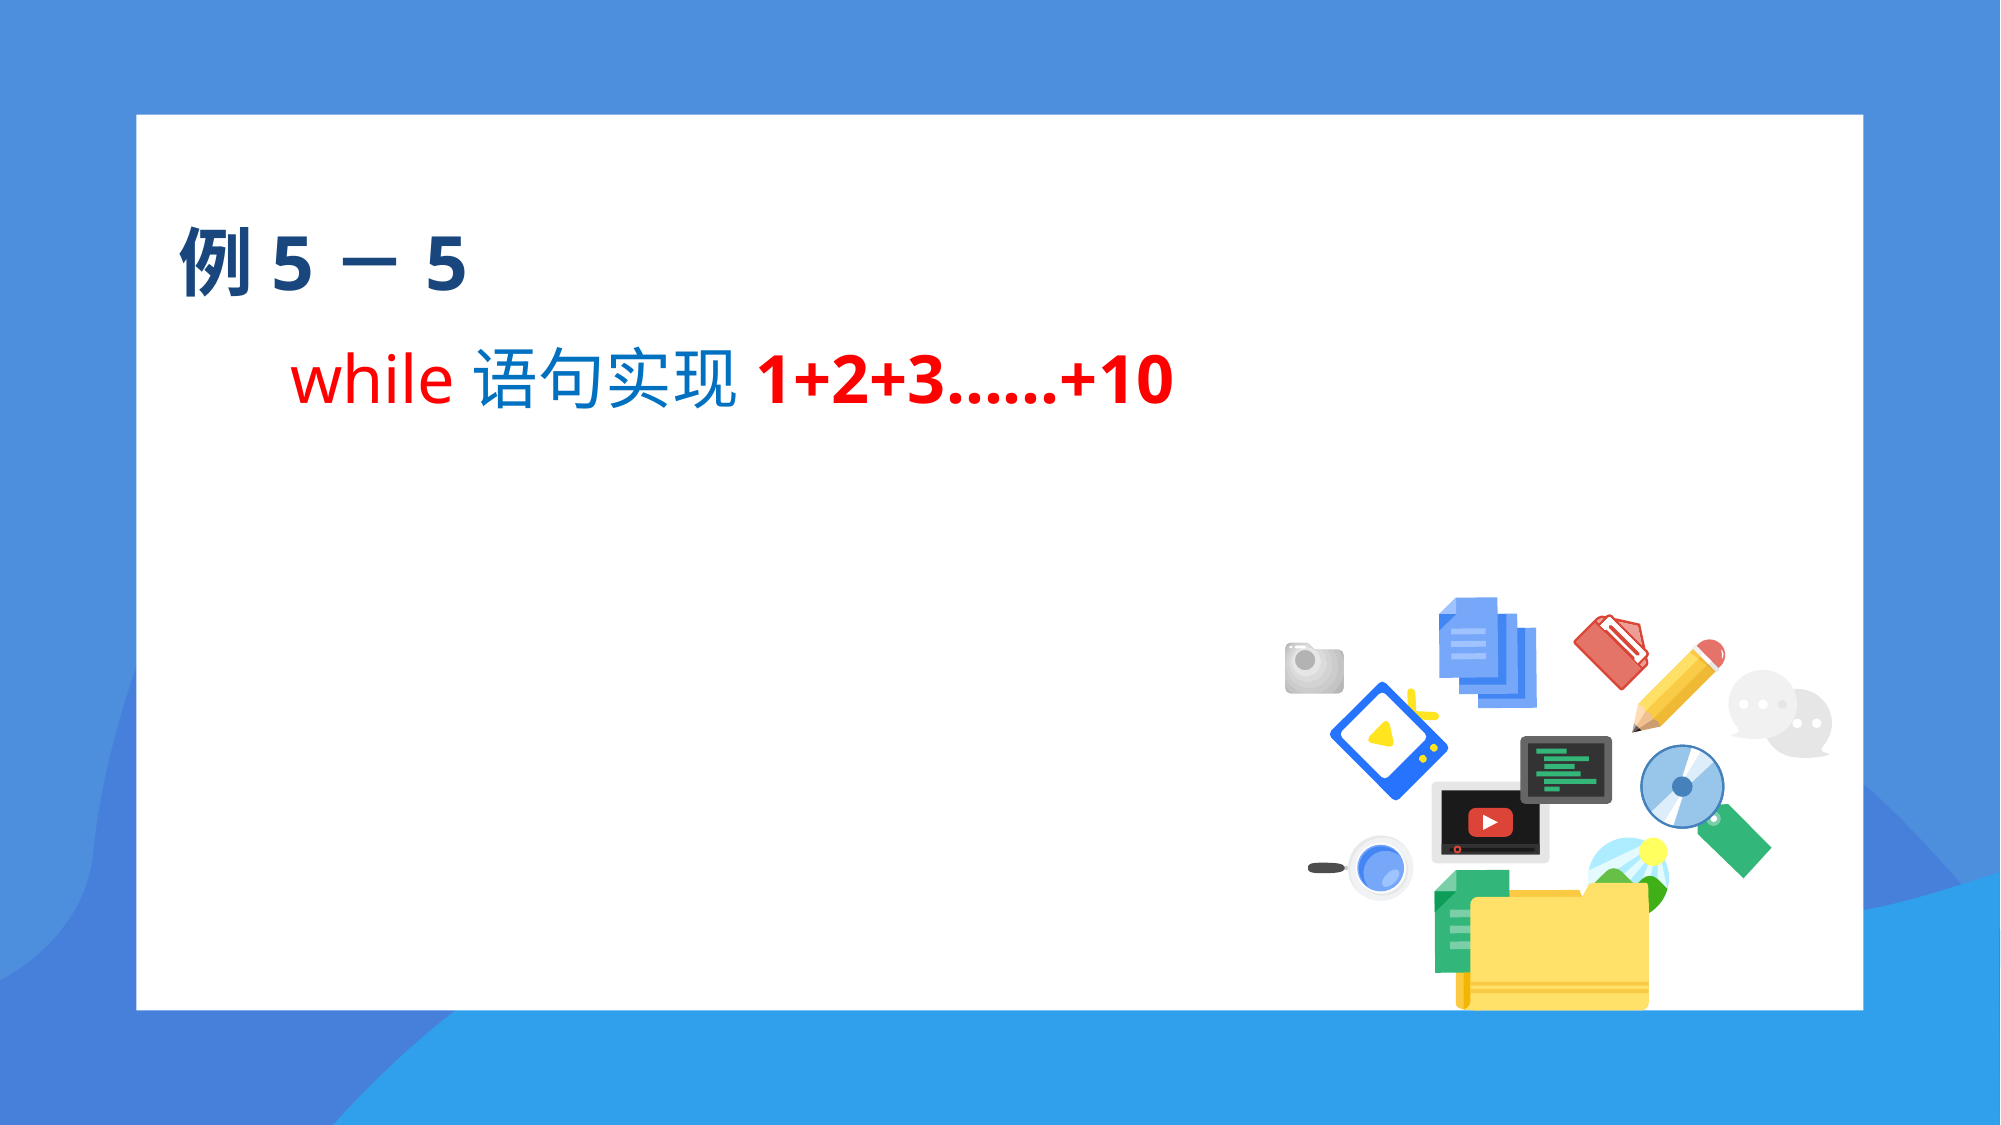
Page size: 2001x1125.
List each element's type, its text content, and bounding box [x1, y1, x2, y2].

title 例5－5 [163, 176, 1053, 314]
list while语句实现1+2+3……+10 [274, 313, 1626, 594]
